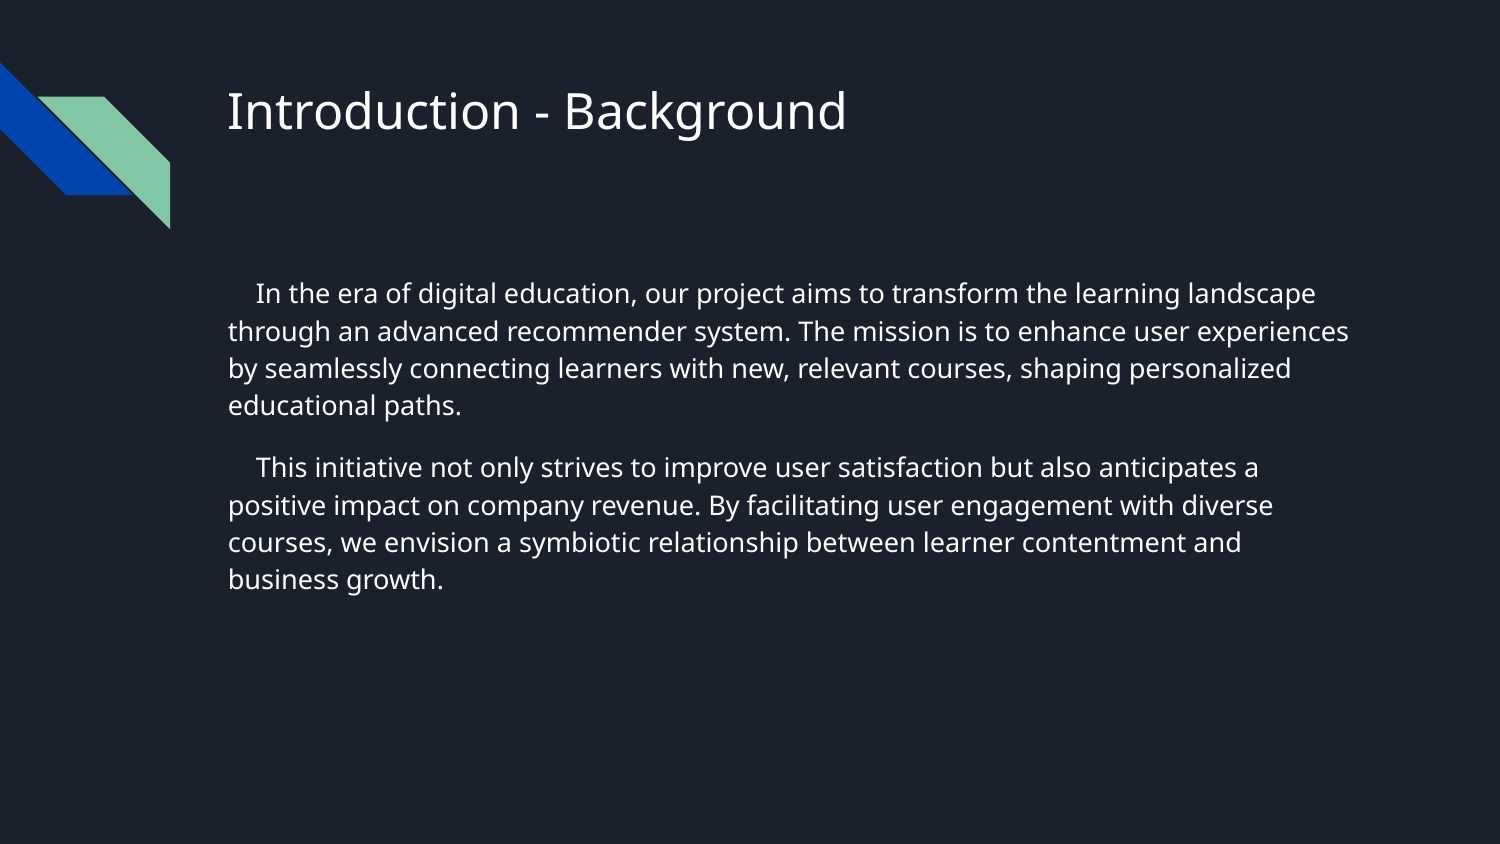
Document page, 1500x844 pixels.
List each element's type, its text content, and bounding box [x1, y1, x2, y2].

title Introduction - Background [212, 64, 1368, 215]
list In the era of digital education, our project aims to transform the learning landscape through an advanced recommender system. The mission is to enhance user experiences by seamlessly connecting learners with new, relevant courses, shaping personalized educational paths. This initiative not only strives to improve user satisfaction but also anticipates a positive impact on company revenue. By facilitating user engagement with diverse courses, we envision a symbiotic relationship between learner contentment and business growth. [212, 257, 1368, 735]
